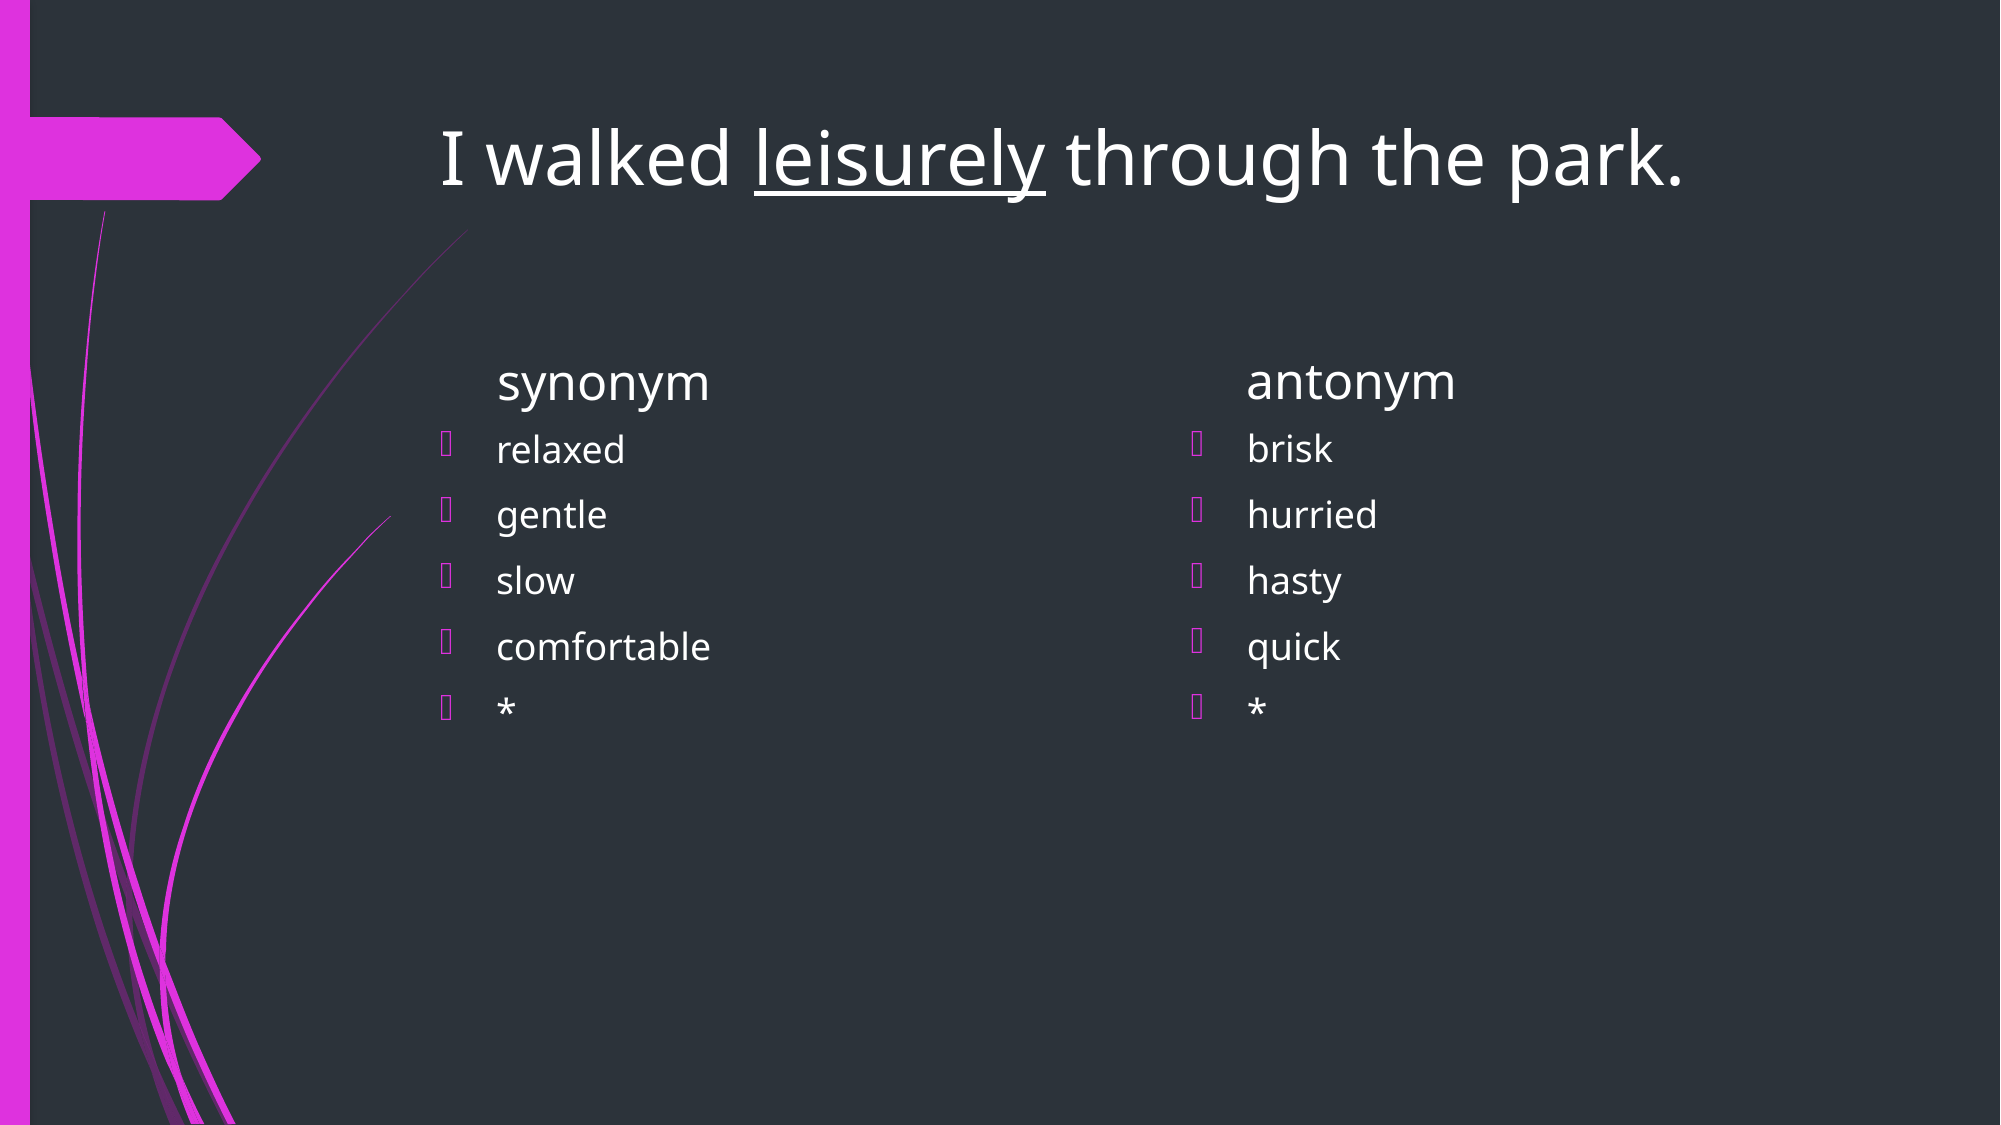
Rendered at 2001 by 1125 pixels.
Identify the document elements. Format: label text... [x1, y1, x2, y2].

list relaxed gentle slow comfortable * [424, 418, 1138, 969]
list antonym [1231, 323, 1888, 417]
list brisk hurried hasty quick * [1175, 417, 1888, 968]
list synonym [482, 323, 1138, 418]
title I walked leisurely through the park. [425, 102, 1888, 313]
